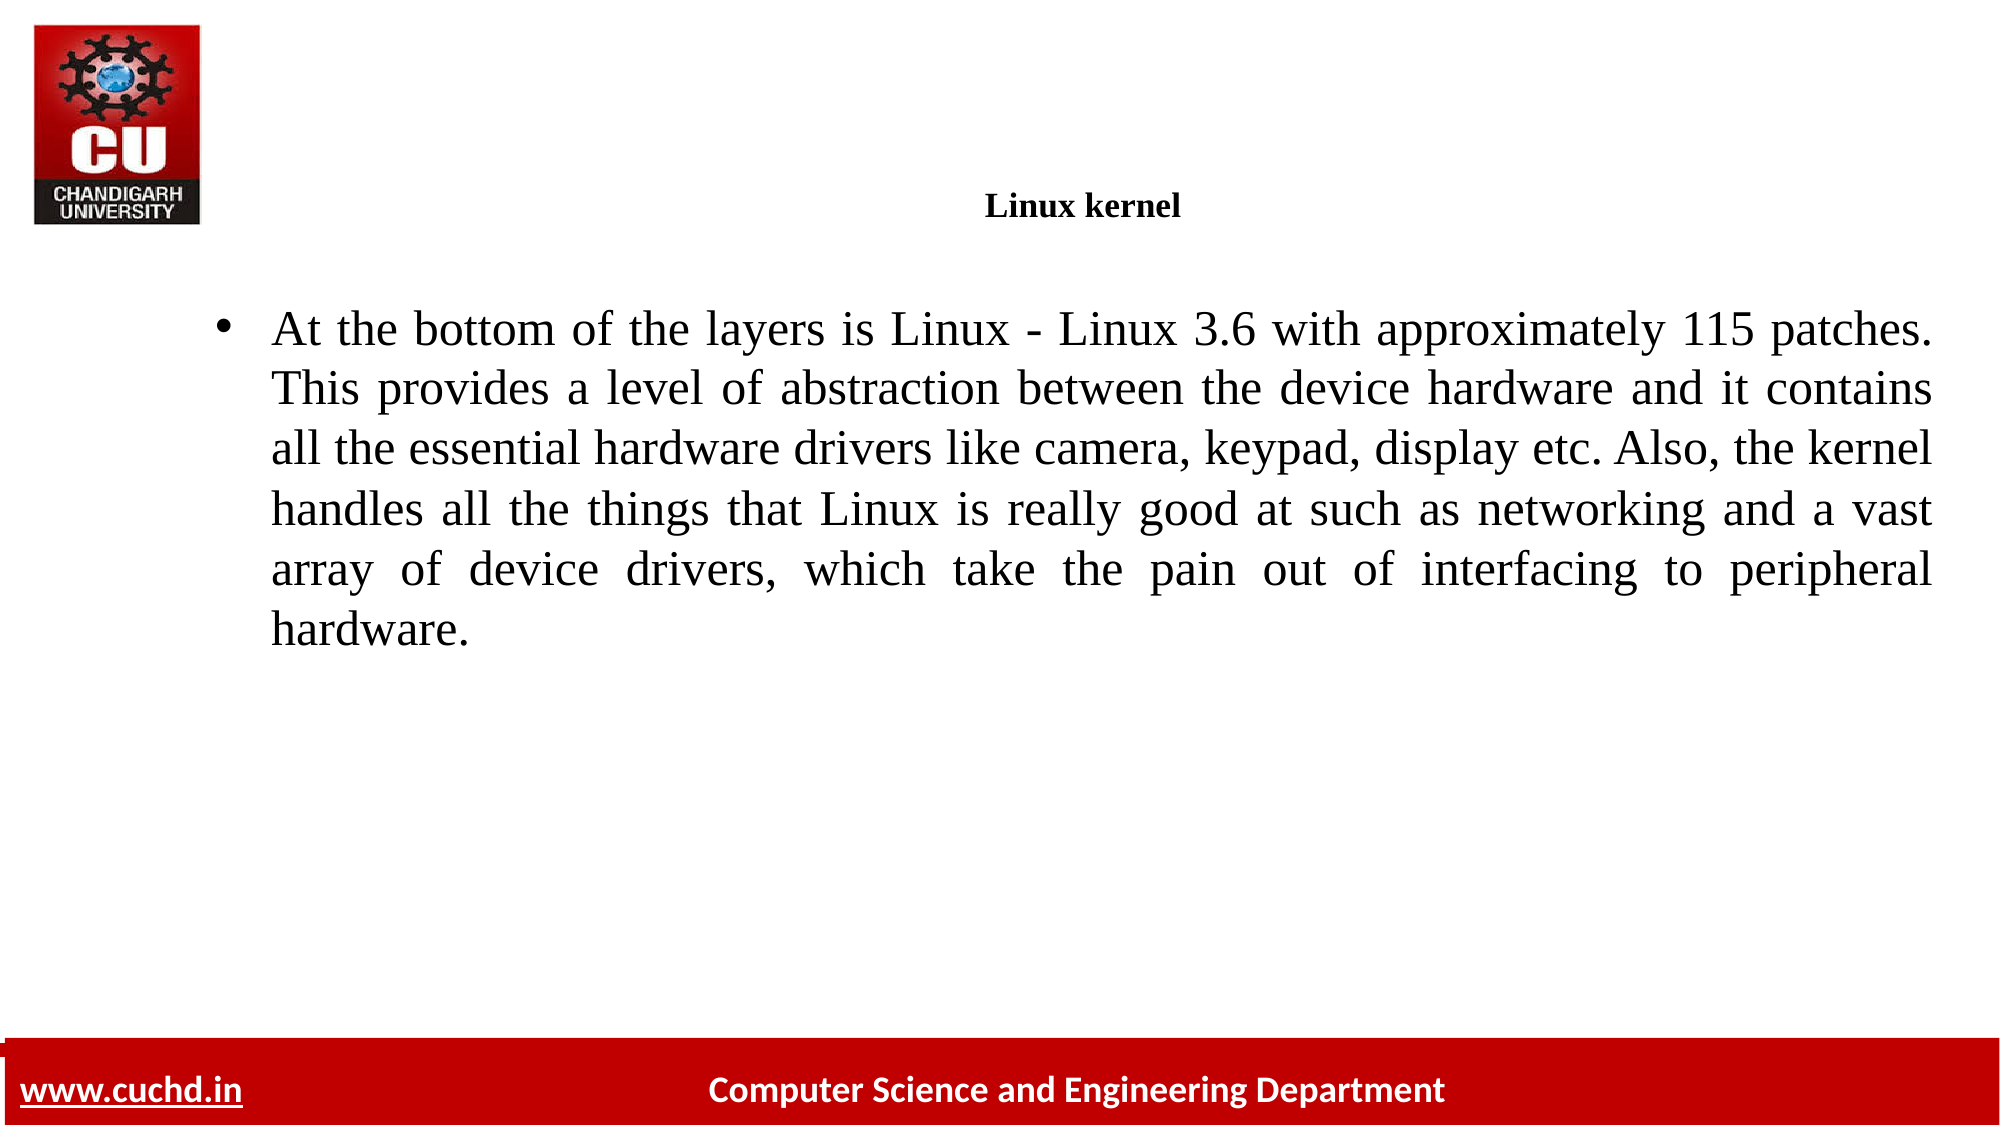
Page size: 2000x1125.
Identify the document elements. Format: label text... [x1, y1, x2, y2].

title Linux kernel [216, 174, 1950, 275]
list At the bottom of the layers is Linux - Linux 3.6 with approximately 115 patches. This provides a level of abstraction between the device hardware and it contains all the essential hardware drivers like camera, keypad, display etc. Also, the kernel handles all the things that Linux is really good at such as networking and a vast array of device drivers, which take the pain out of interfacing to peripheral hardware. [199, 287, 1950, 1025]
picture [33, 24, 202, 225]
